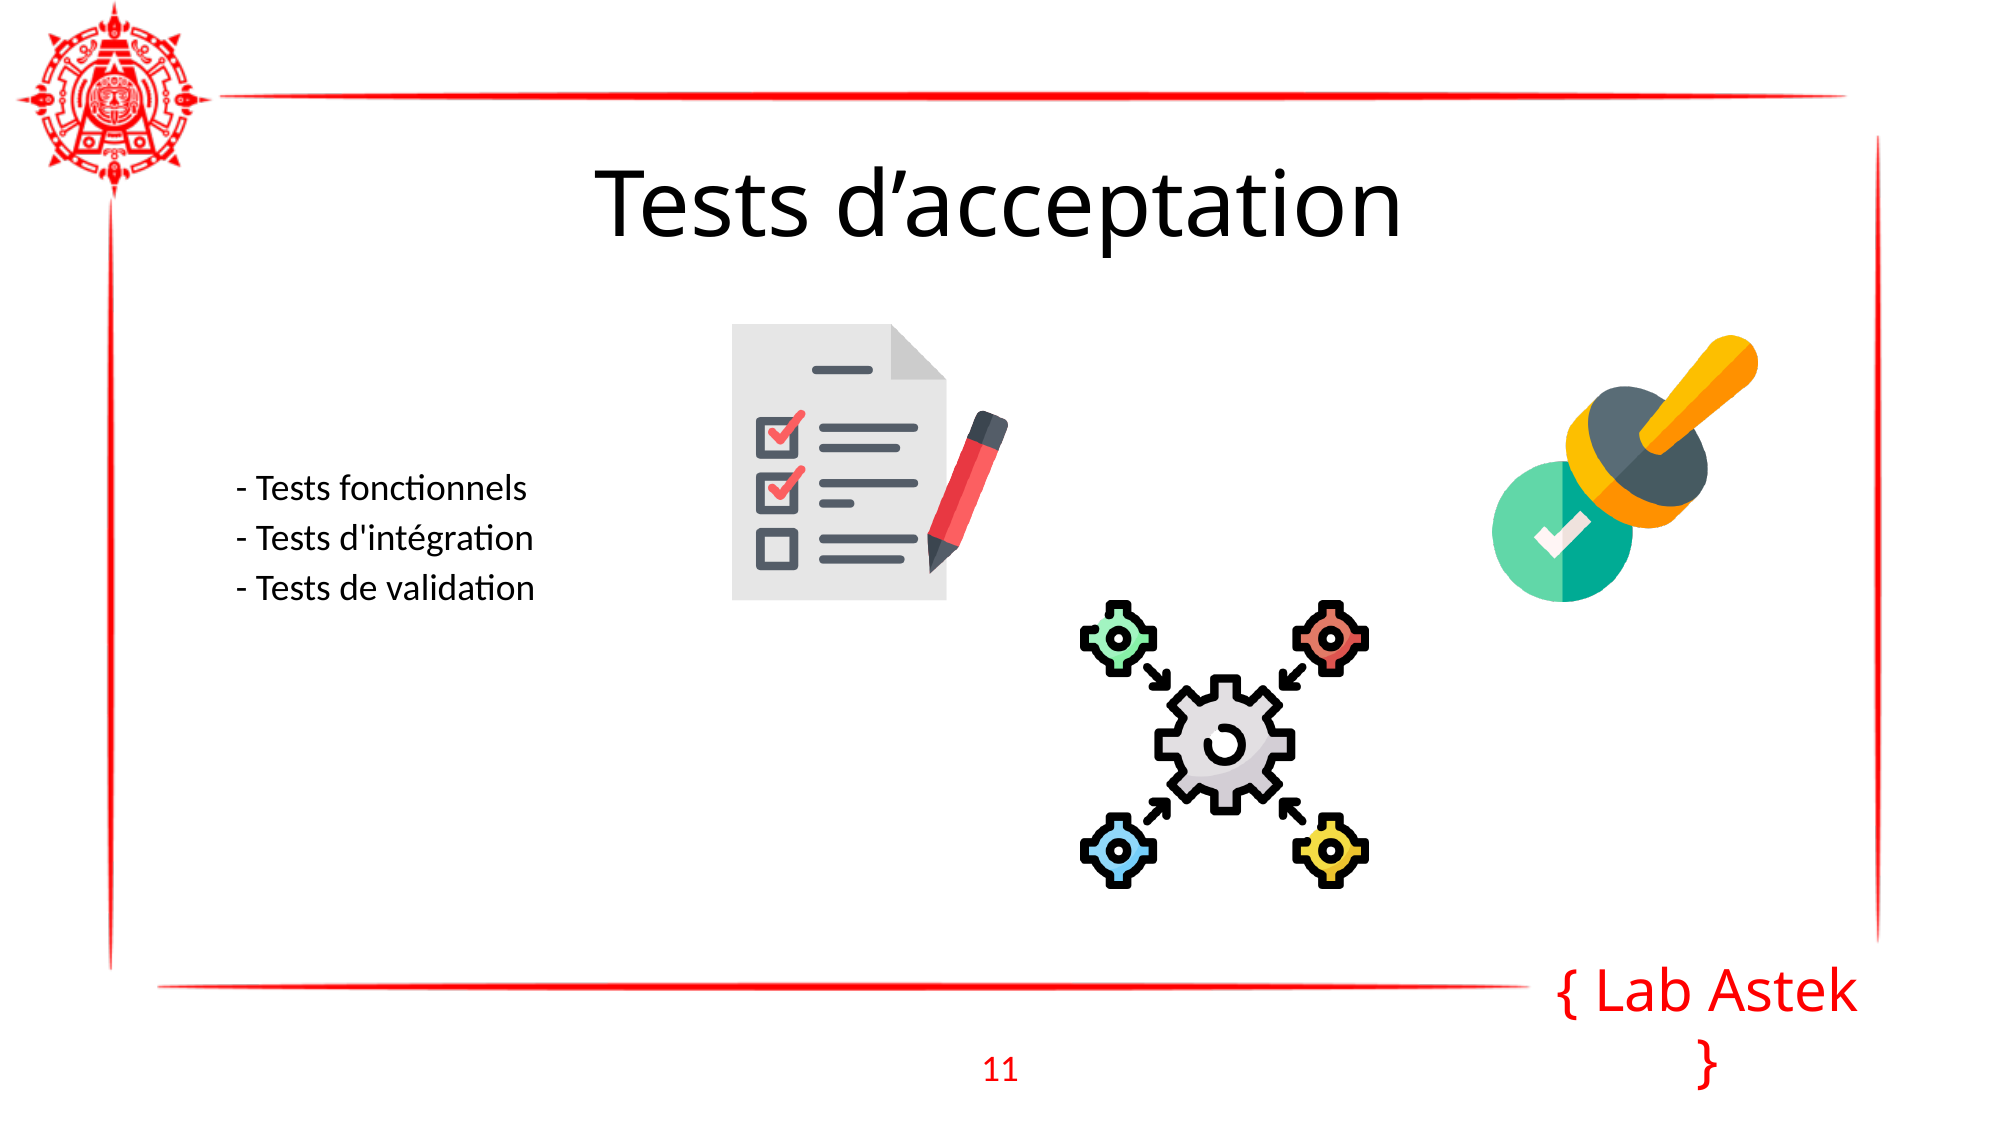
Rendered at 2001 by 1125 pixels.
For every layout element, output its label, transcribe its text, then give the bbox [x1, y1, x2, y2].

title Tests d’acceptation [137, 136, 1863, 278]
picture [1080, 600, 1369, 889]
picture [14, 0, 1934, 1062]
slide_number 11 [774, 1037, 1225, 1097]
text_box - Tests fonctionnels [221, 455, 642, 516]
picture [731, 324, 1008, 601]
text_box - Tests de validation [221, 555, 642, 616]
picture [1492, 335, 1758, 602]
text_box - Tests d'intégration [220, 505, 571, 566]
